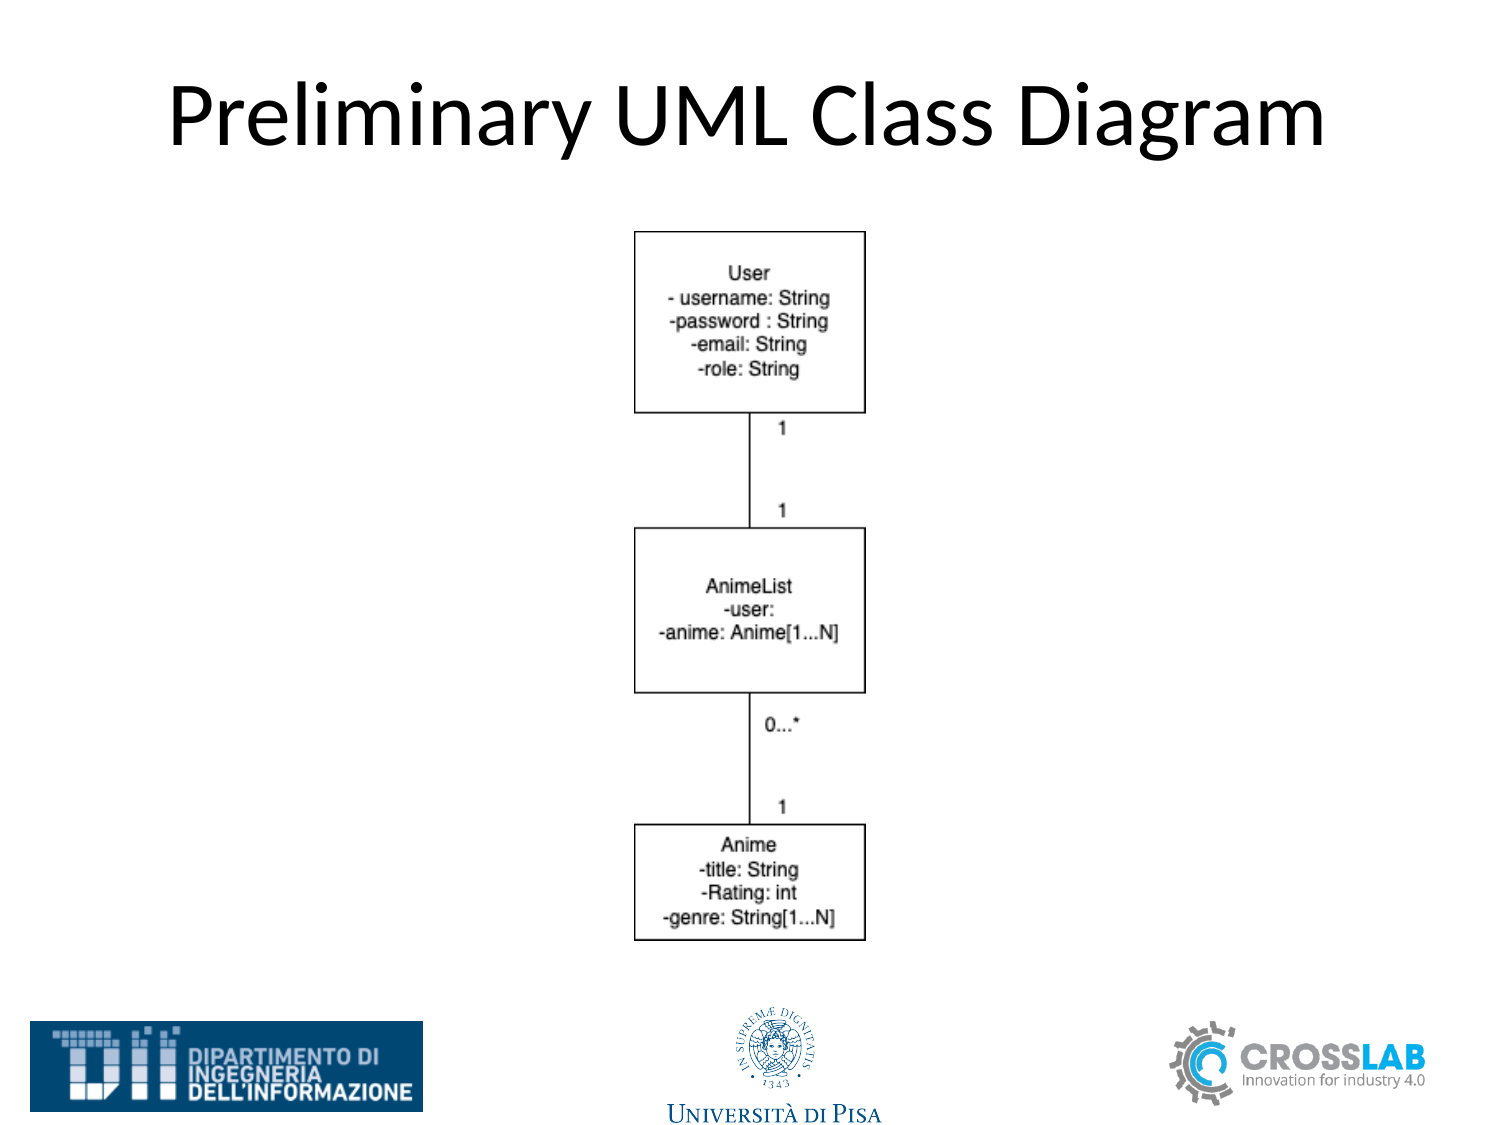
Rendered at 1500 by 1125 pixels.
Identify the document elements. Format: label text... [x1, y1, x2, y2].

title Preliminary UML Class Diagram [30, 14, 1468, 203]
picture [1169, 1021, 1425, 1106]
picture [633, 231, 867, 941]
picture [30, 1021, 423, 1112]
picture [667, 1007, 882, 1123]
